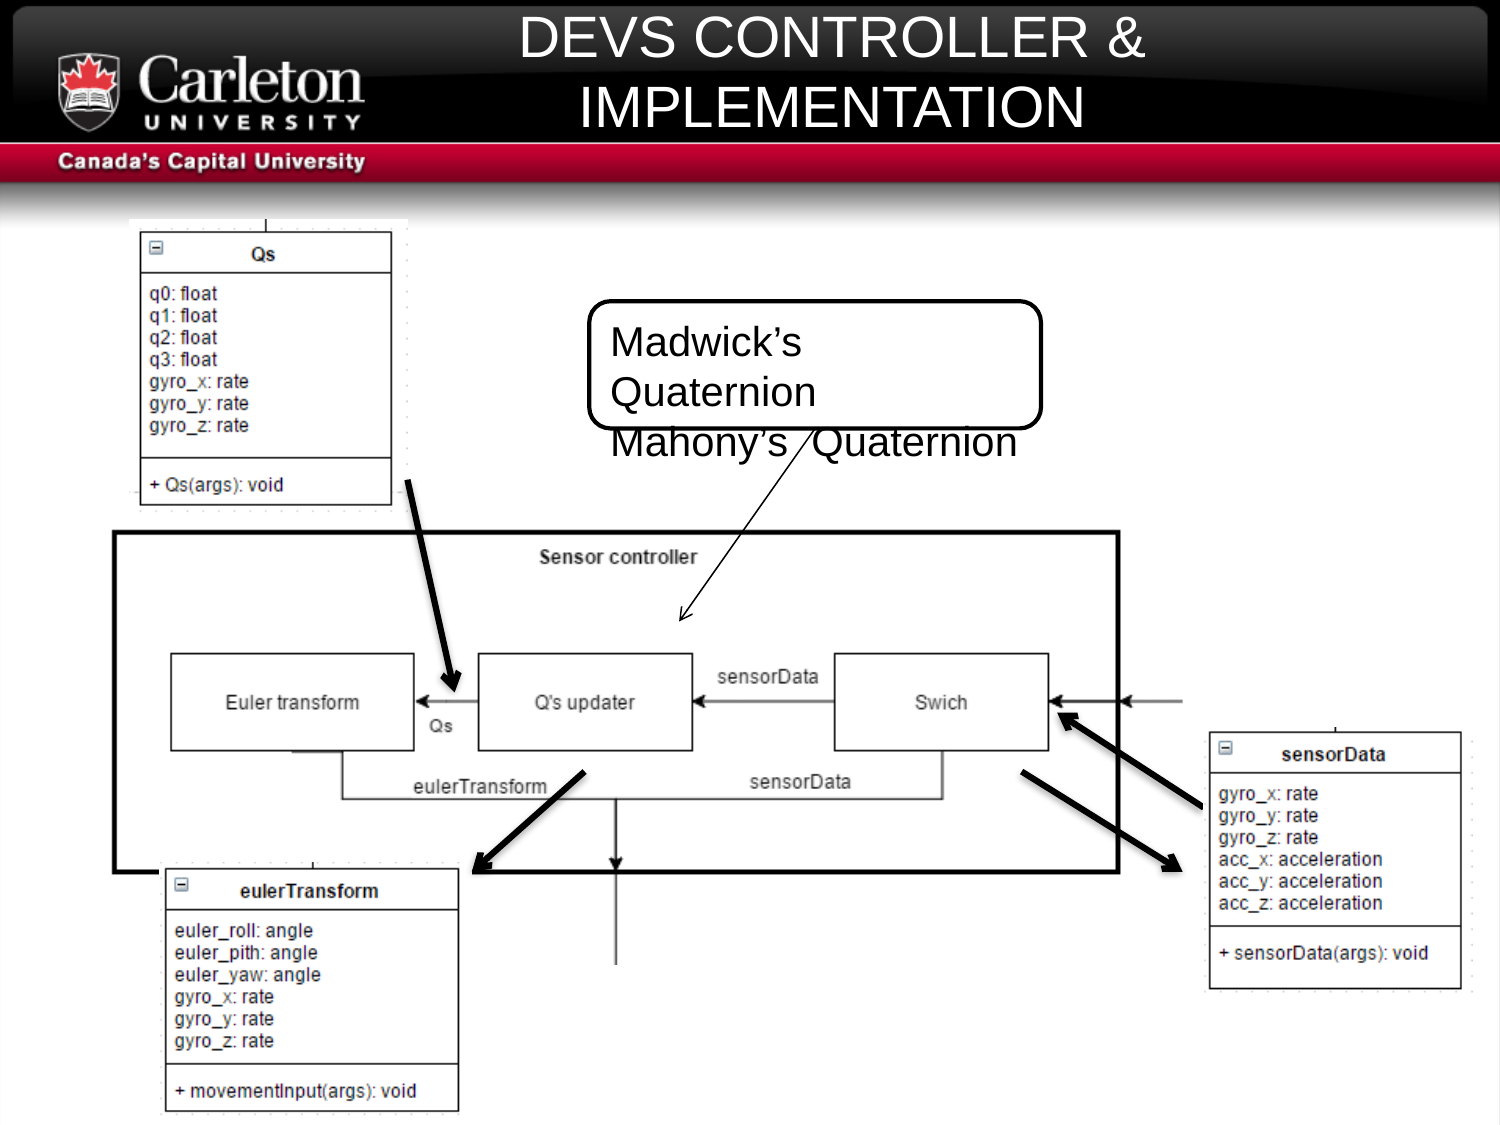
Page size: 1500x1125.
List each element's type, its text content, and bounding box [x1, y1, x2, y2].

title DEVS CONTROLLER & IMPLEMENTATION [383, 12, 1282, 126]
text_box Madwick’s Quaternion Mahony’s Quaternion [587, 299, 1044, 431]
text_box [678, 429, 816, 622]
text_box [407, 479, 455, 693]
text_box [1056, 712, 1204, 808]
picture [0, 0, 1500, 1125]
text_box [1021, 771, 1183, 873]
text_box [471, 771, 585, 873]
